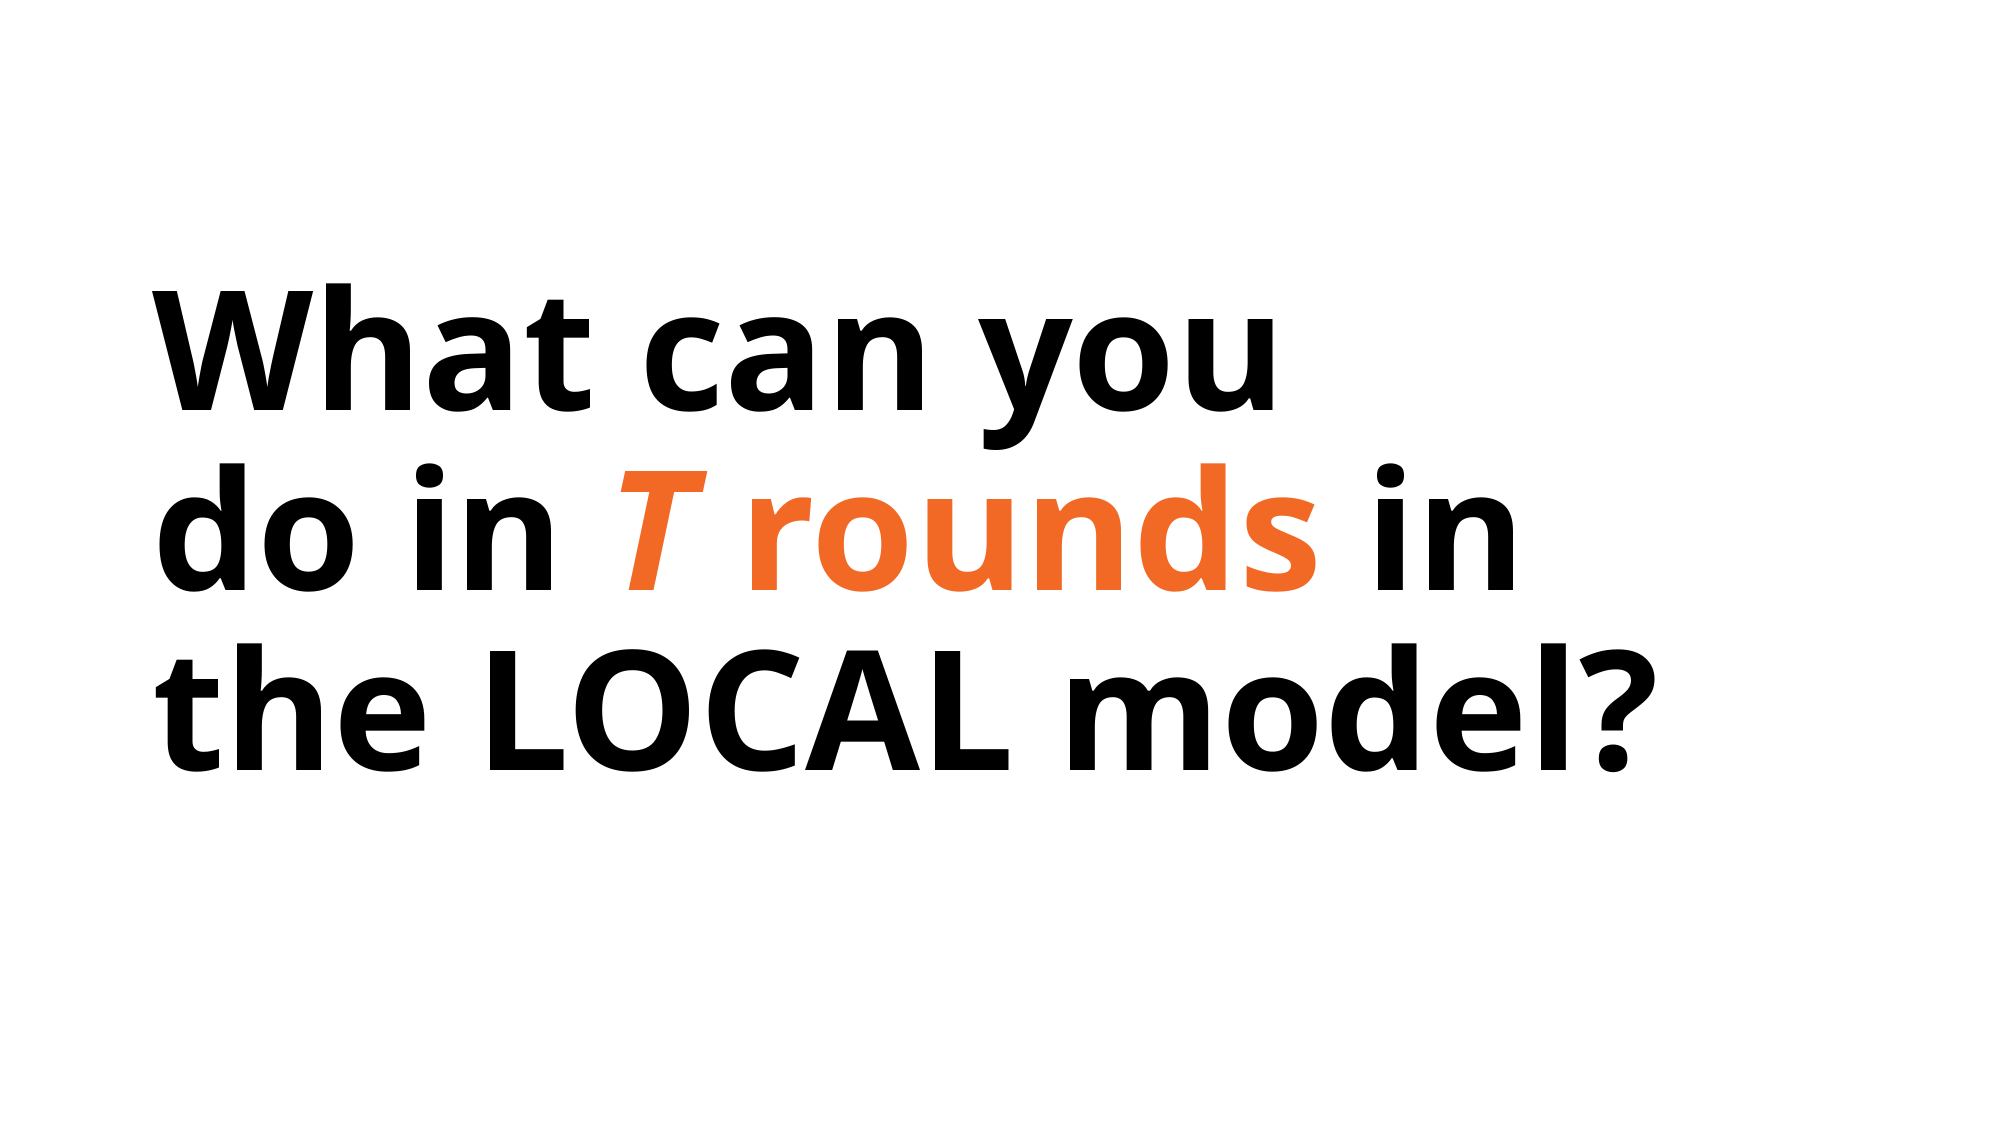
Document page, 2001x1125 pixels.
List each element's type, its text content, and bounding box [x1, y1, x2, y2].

list What can you do in T rounds in the LOCAL model? [137, 59, 1863, 1014]
